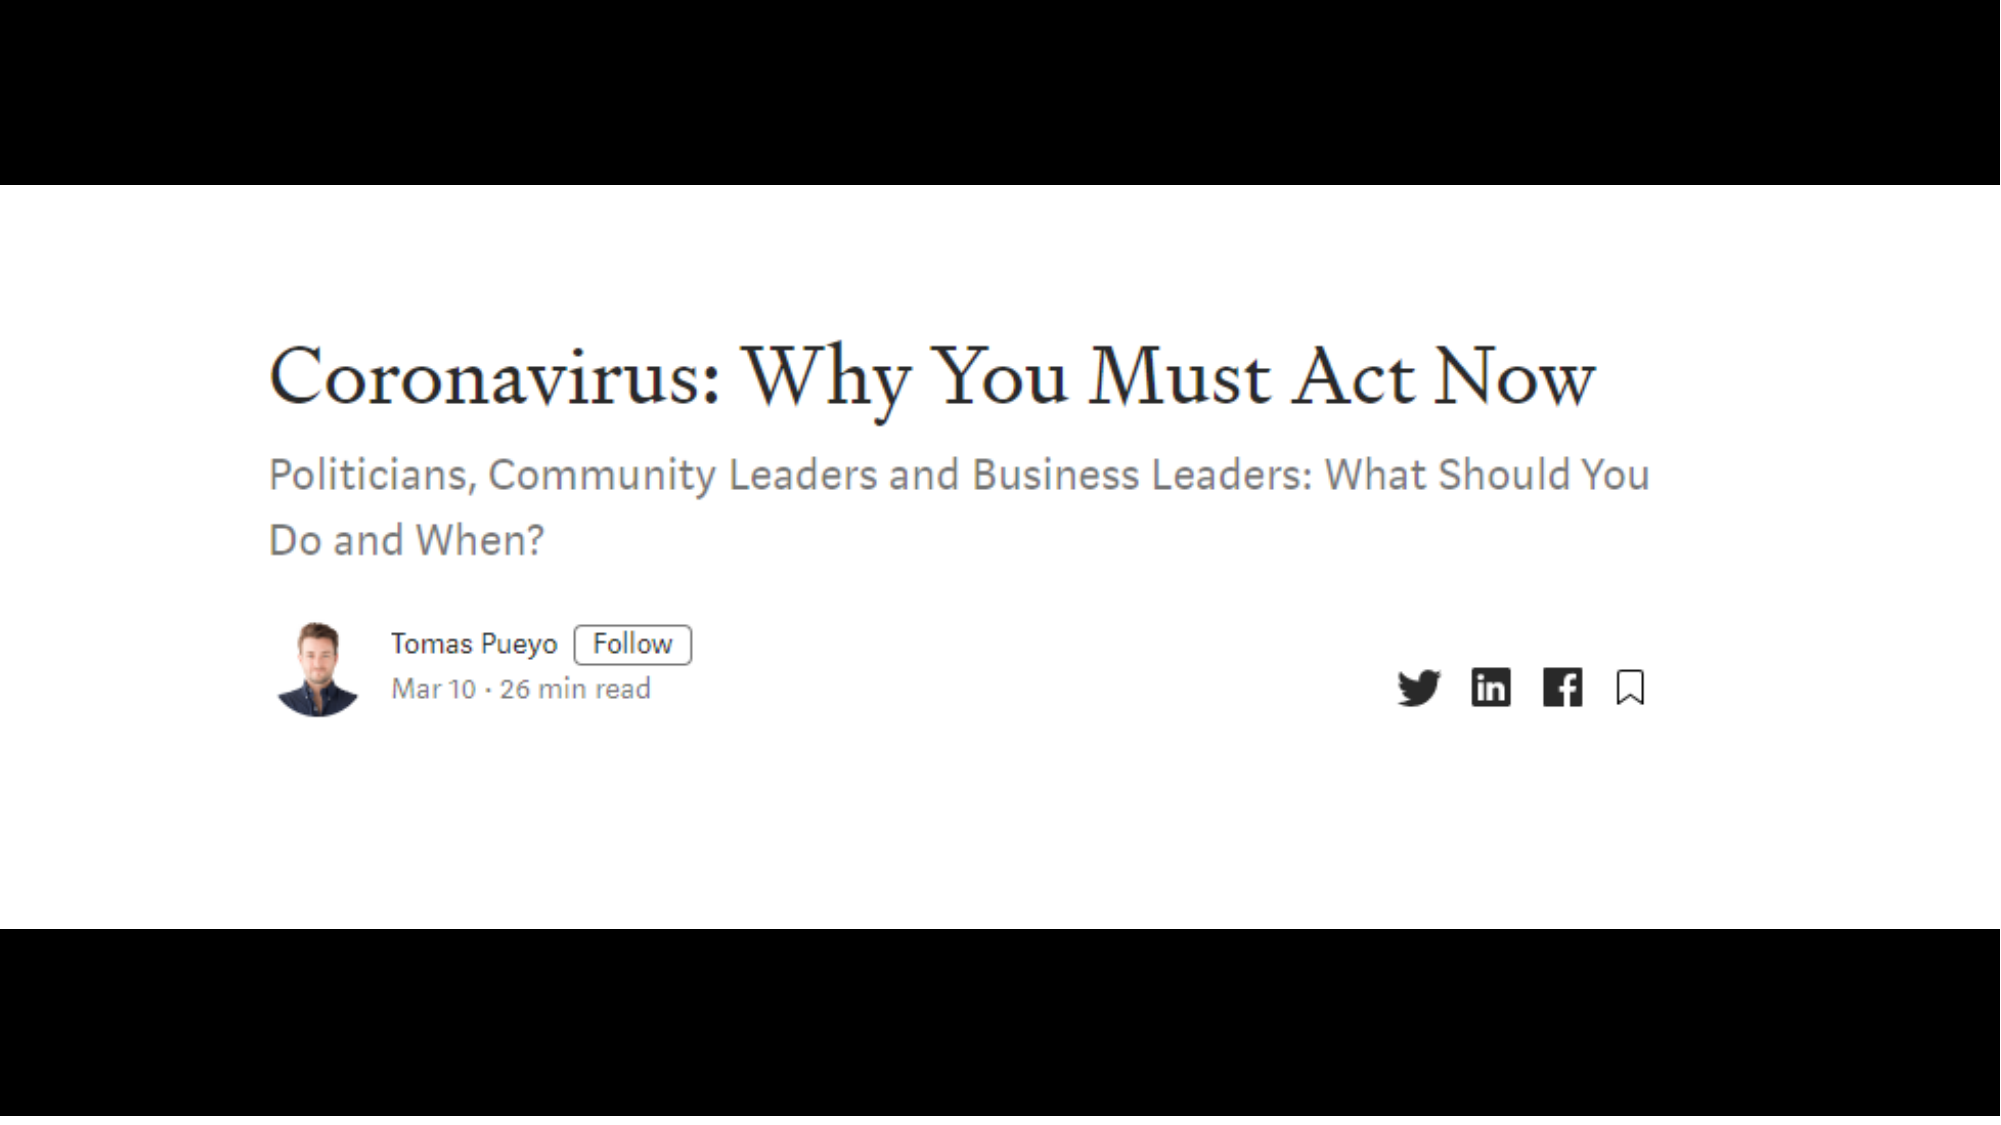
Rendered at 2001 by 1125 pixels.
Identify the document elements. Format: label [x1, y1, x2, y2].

text_box [0, 929, 2000, 1116]
picture [212, 279, 1724, 789]
subtitle [249, 590, 1750, 863]
text_box [0, 0, 2000, 185]
